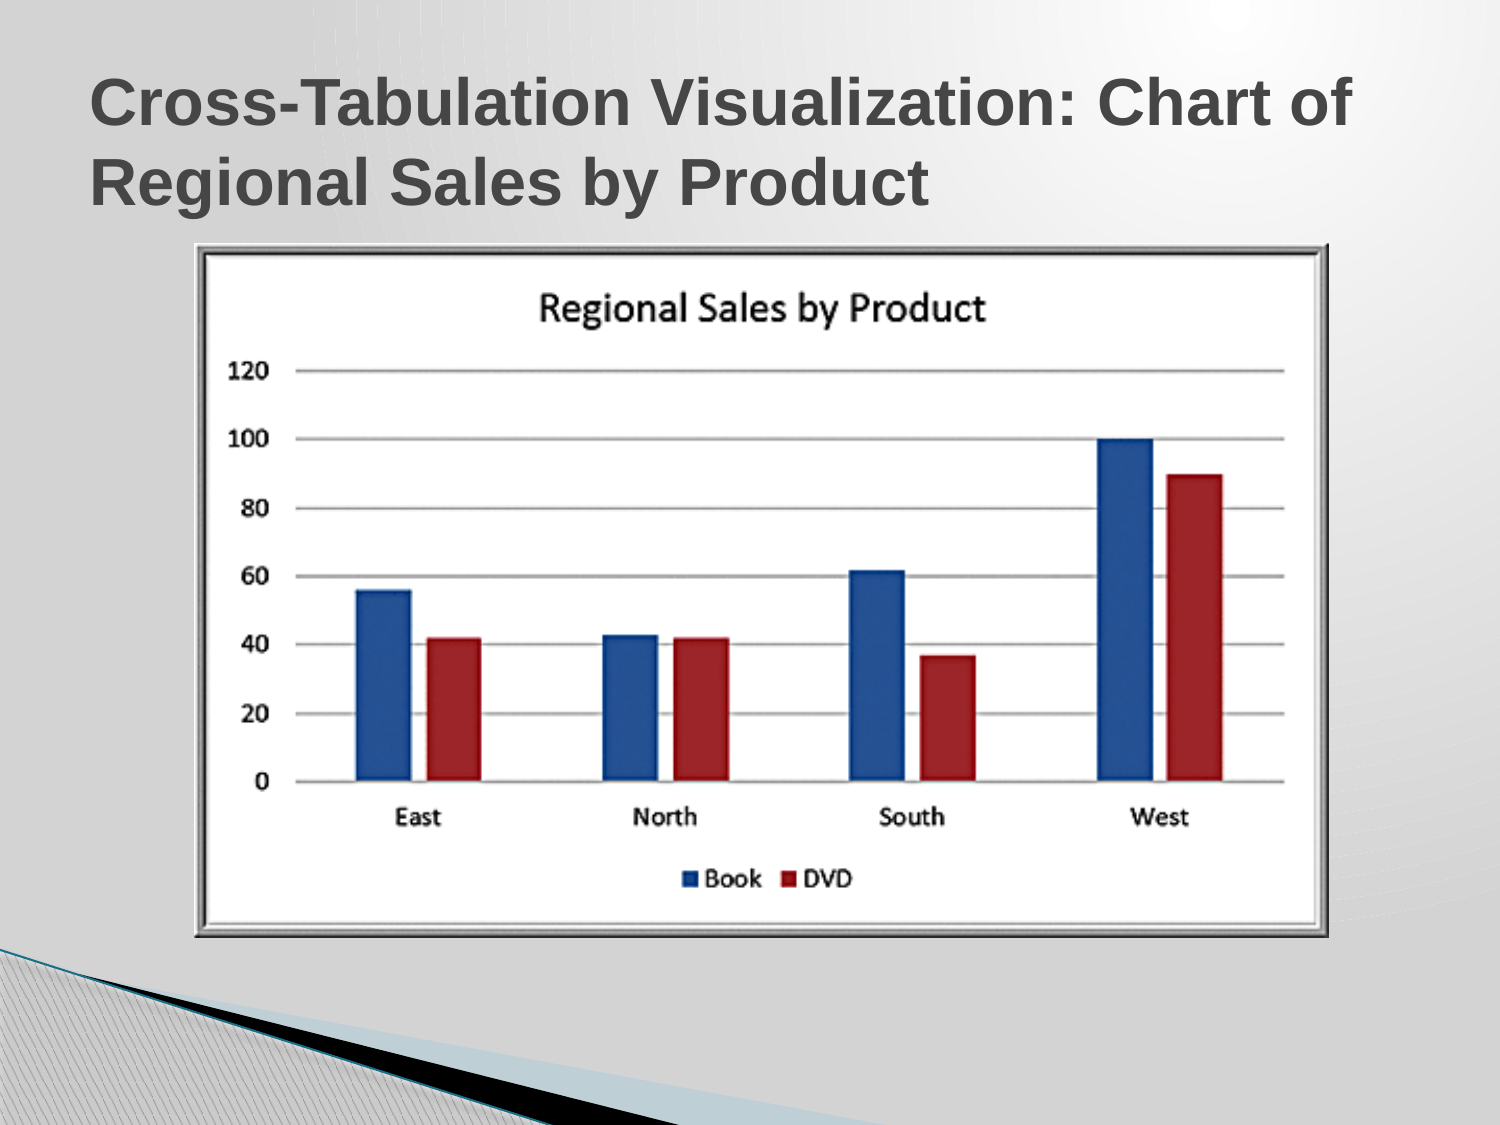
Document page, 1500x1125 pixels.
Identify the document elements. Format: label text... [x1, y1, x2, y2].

title Cross-Tabulation Visualization: Chart of Regional Sales by Product [75, 45, 1425, 233]
picture [194, 243, 1329, 938]
